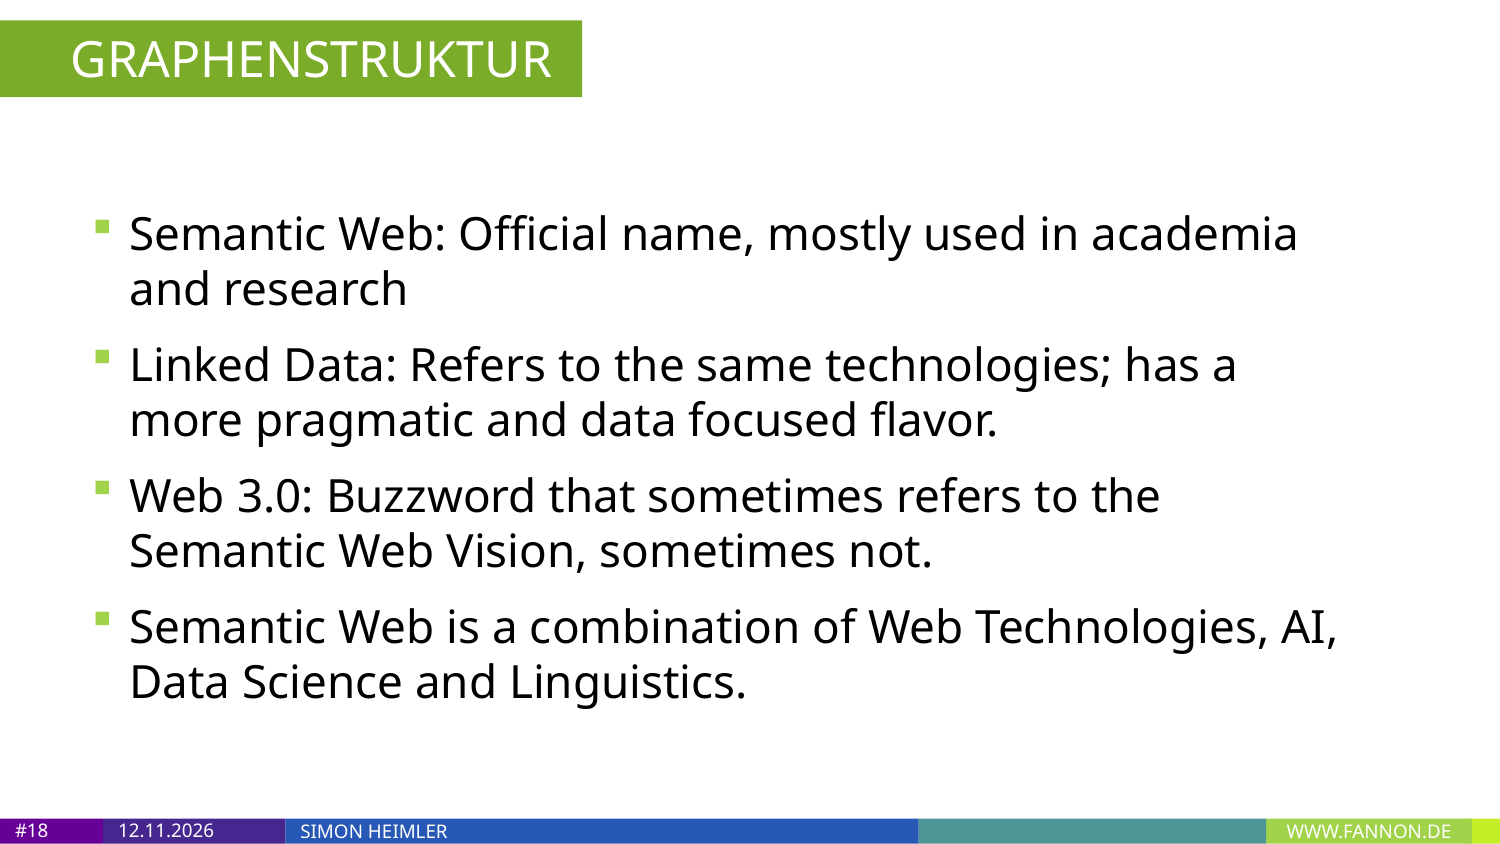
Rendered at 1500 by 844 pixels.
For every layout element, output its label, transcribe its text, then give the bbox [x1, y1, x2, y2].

list Semantic Web: Official name, mostly used in academia and research Linked Data: Refers to the same technologies; has a more pragmatic and data focused flavor. Web 3.0: Buzzword that sometimes refers to the Semantic Web Vision, sometimes not. Semantic Web is a combination of Web Technologies, AI, Data Science and Linguistics. [76, 197, 1365, 797]
text_box GRAPHENSTRUKTUR [0, 20, 583, 98]
